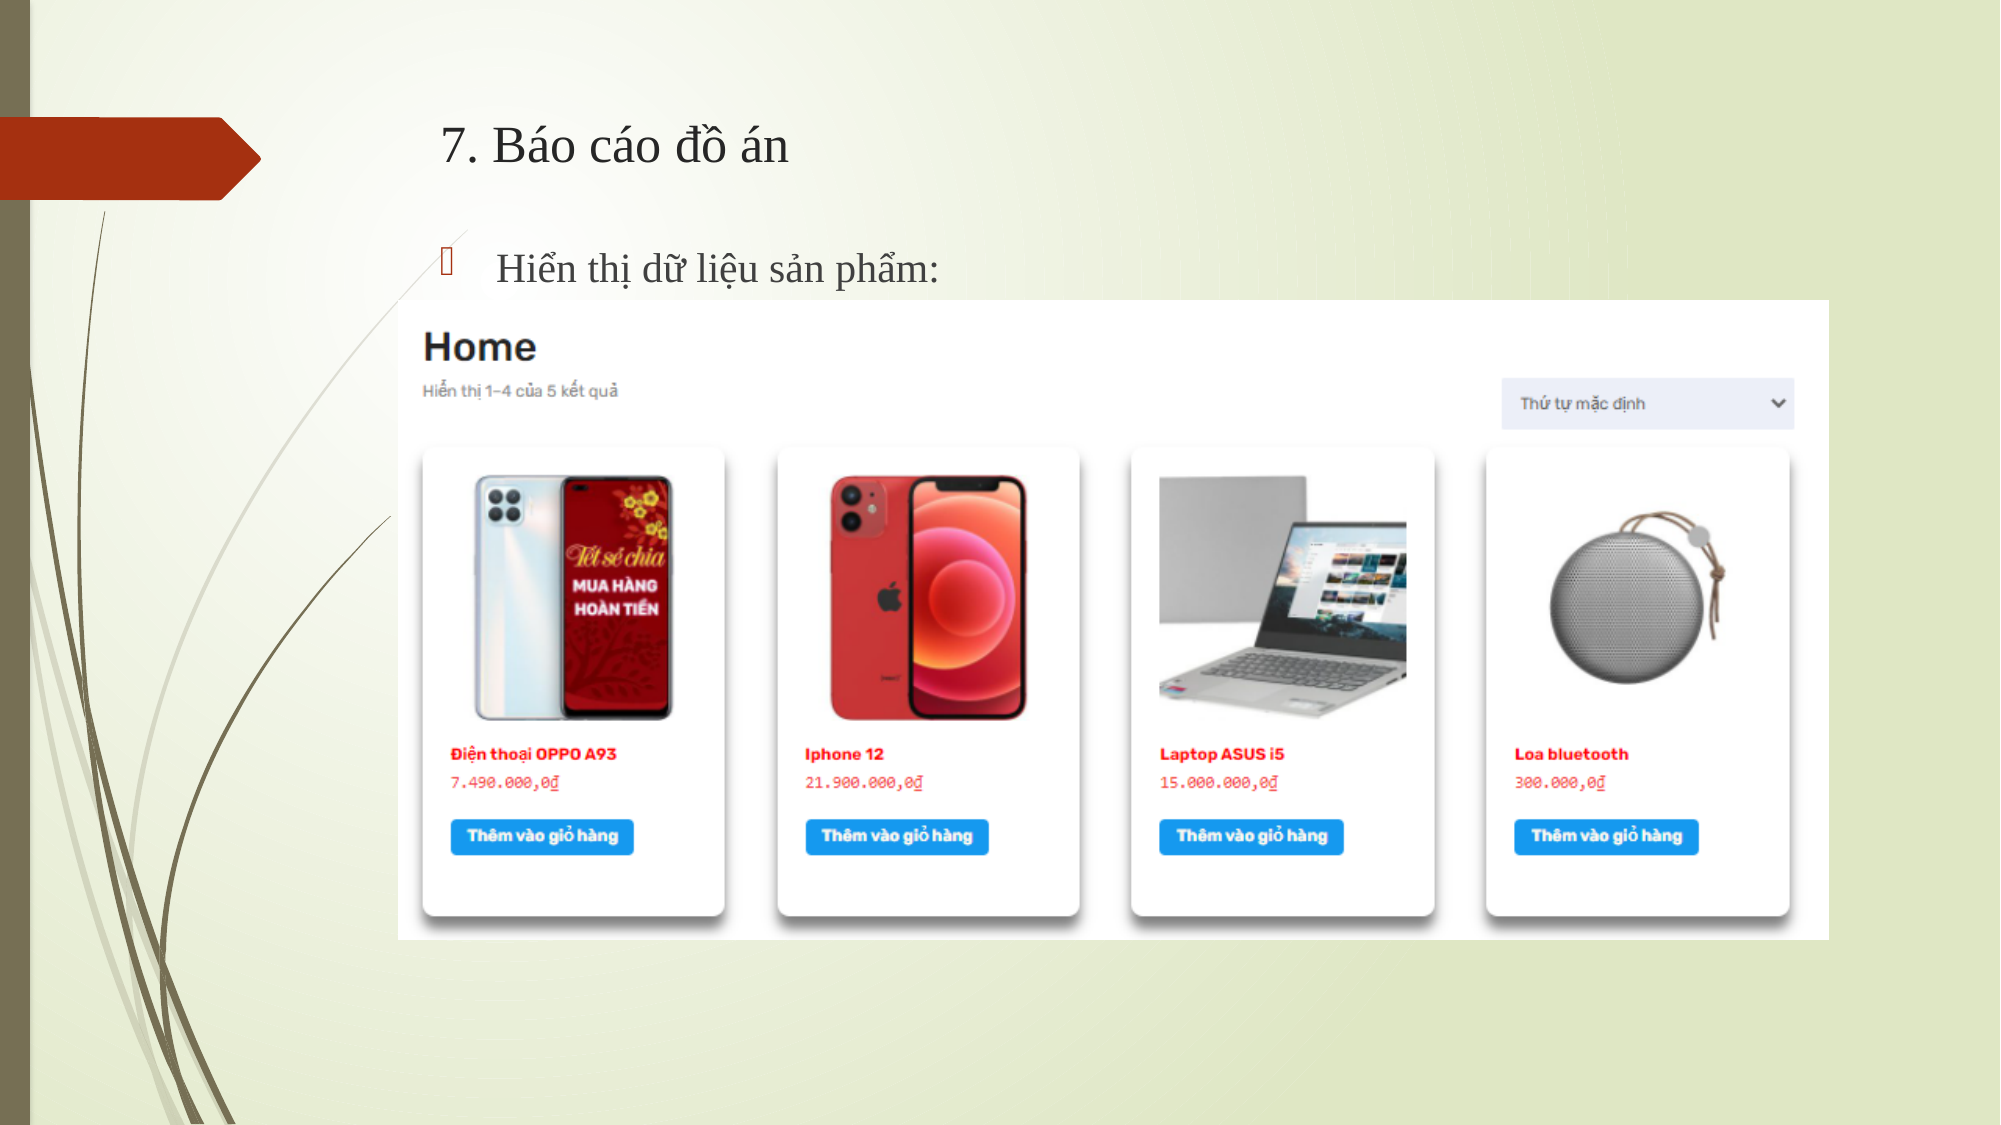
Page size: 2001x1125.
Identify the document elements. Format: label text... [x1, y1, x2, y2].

title 7. Báo cáo đồ án [425, 102, 1888, 233]
picture [398, 300, 1829, 940]
list Hiển thị dữ liệu sản phẩm: [424, 233, 1888, 970]
